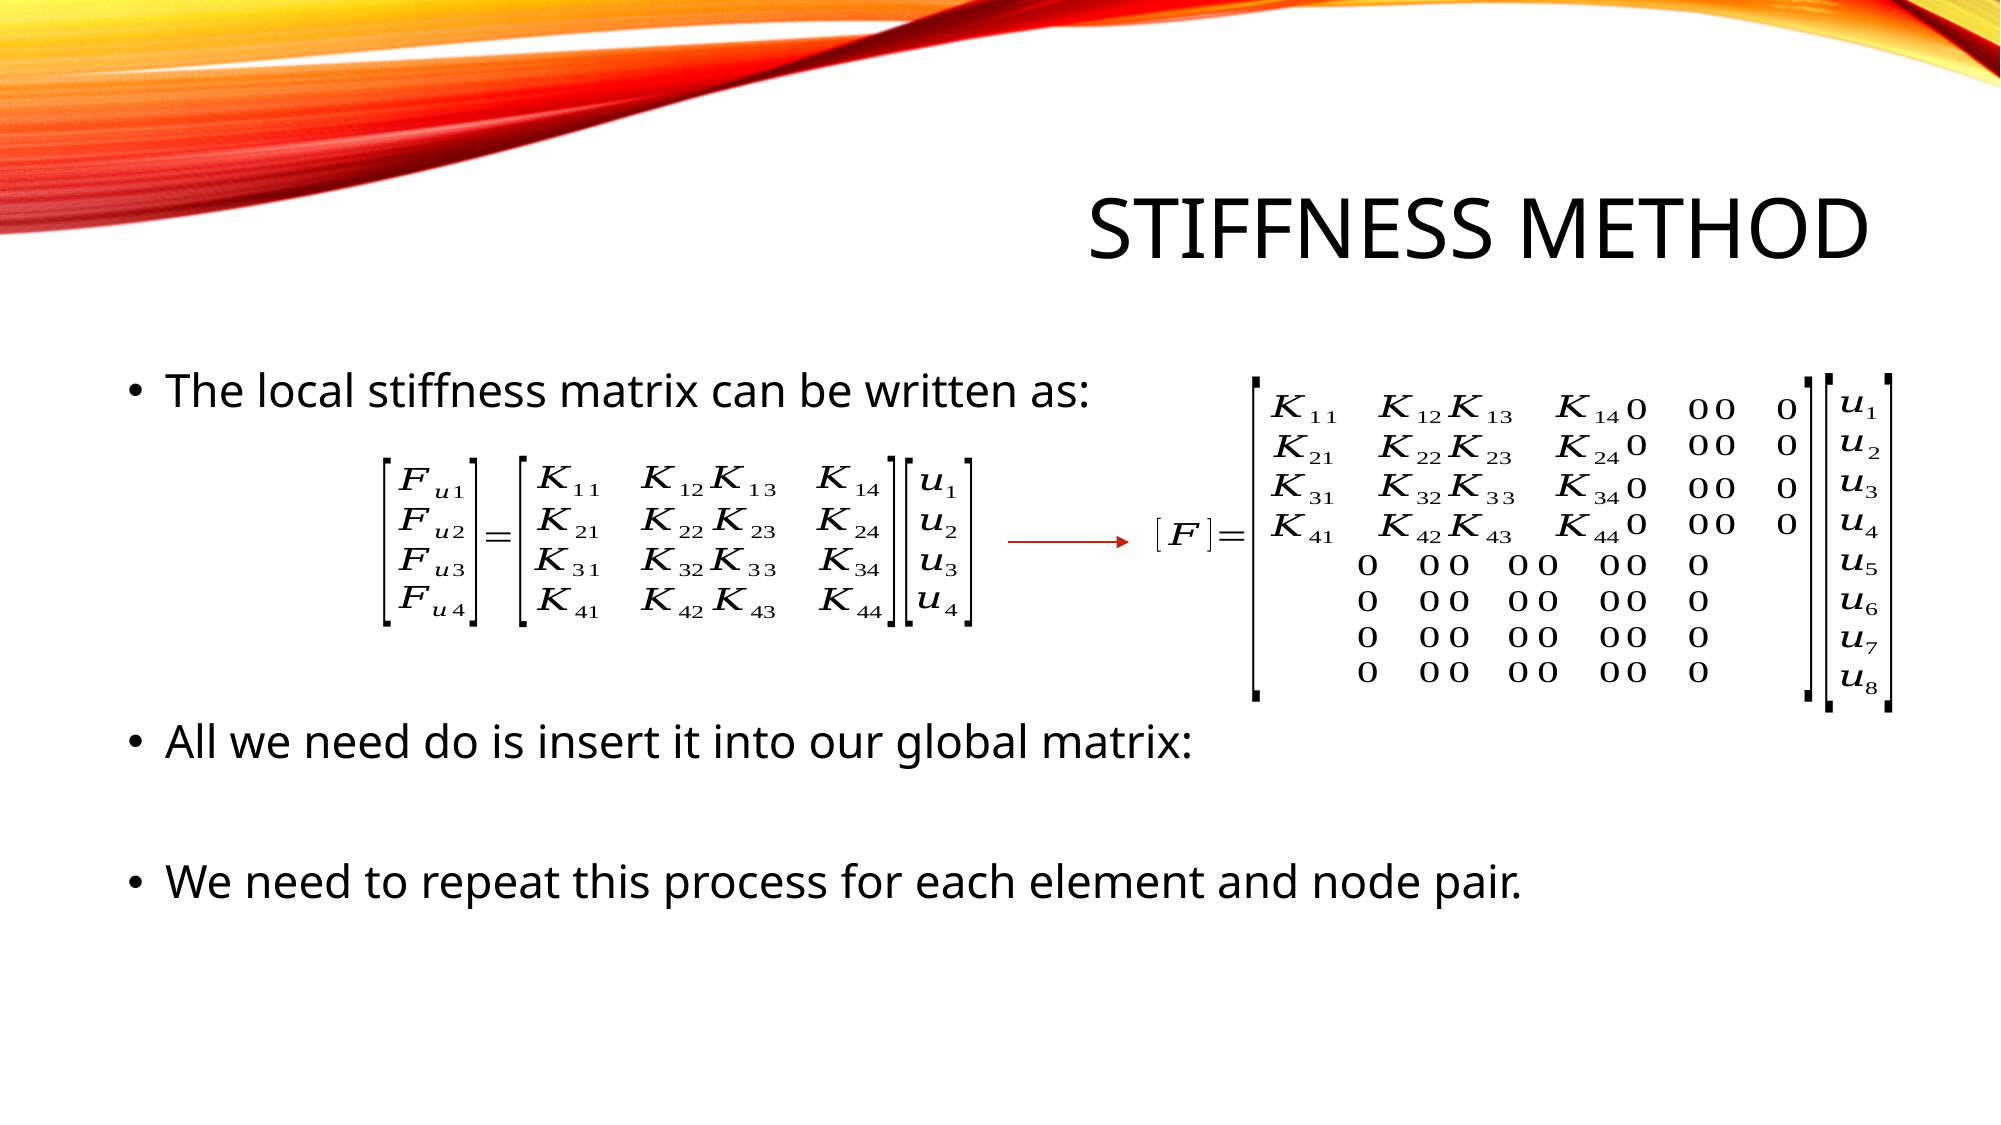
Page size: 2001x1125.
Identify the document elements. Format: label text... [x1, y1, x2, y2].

title STIFFNESS METHOD [474, 125, 1888, 338]
picture [0, 0, 2000, 237]
list The local stiffness matrix can be written as: All we need do is insert it into our global matrix: We need to repeat this process for each element and node pair. [112, 360, 1837, 1021]
